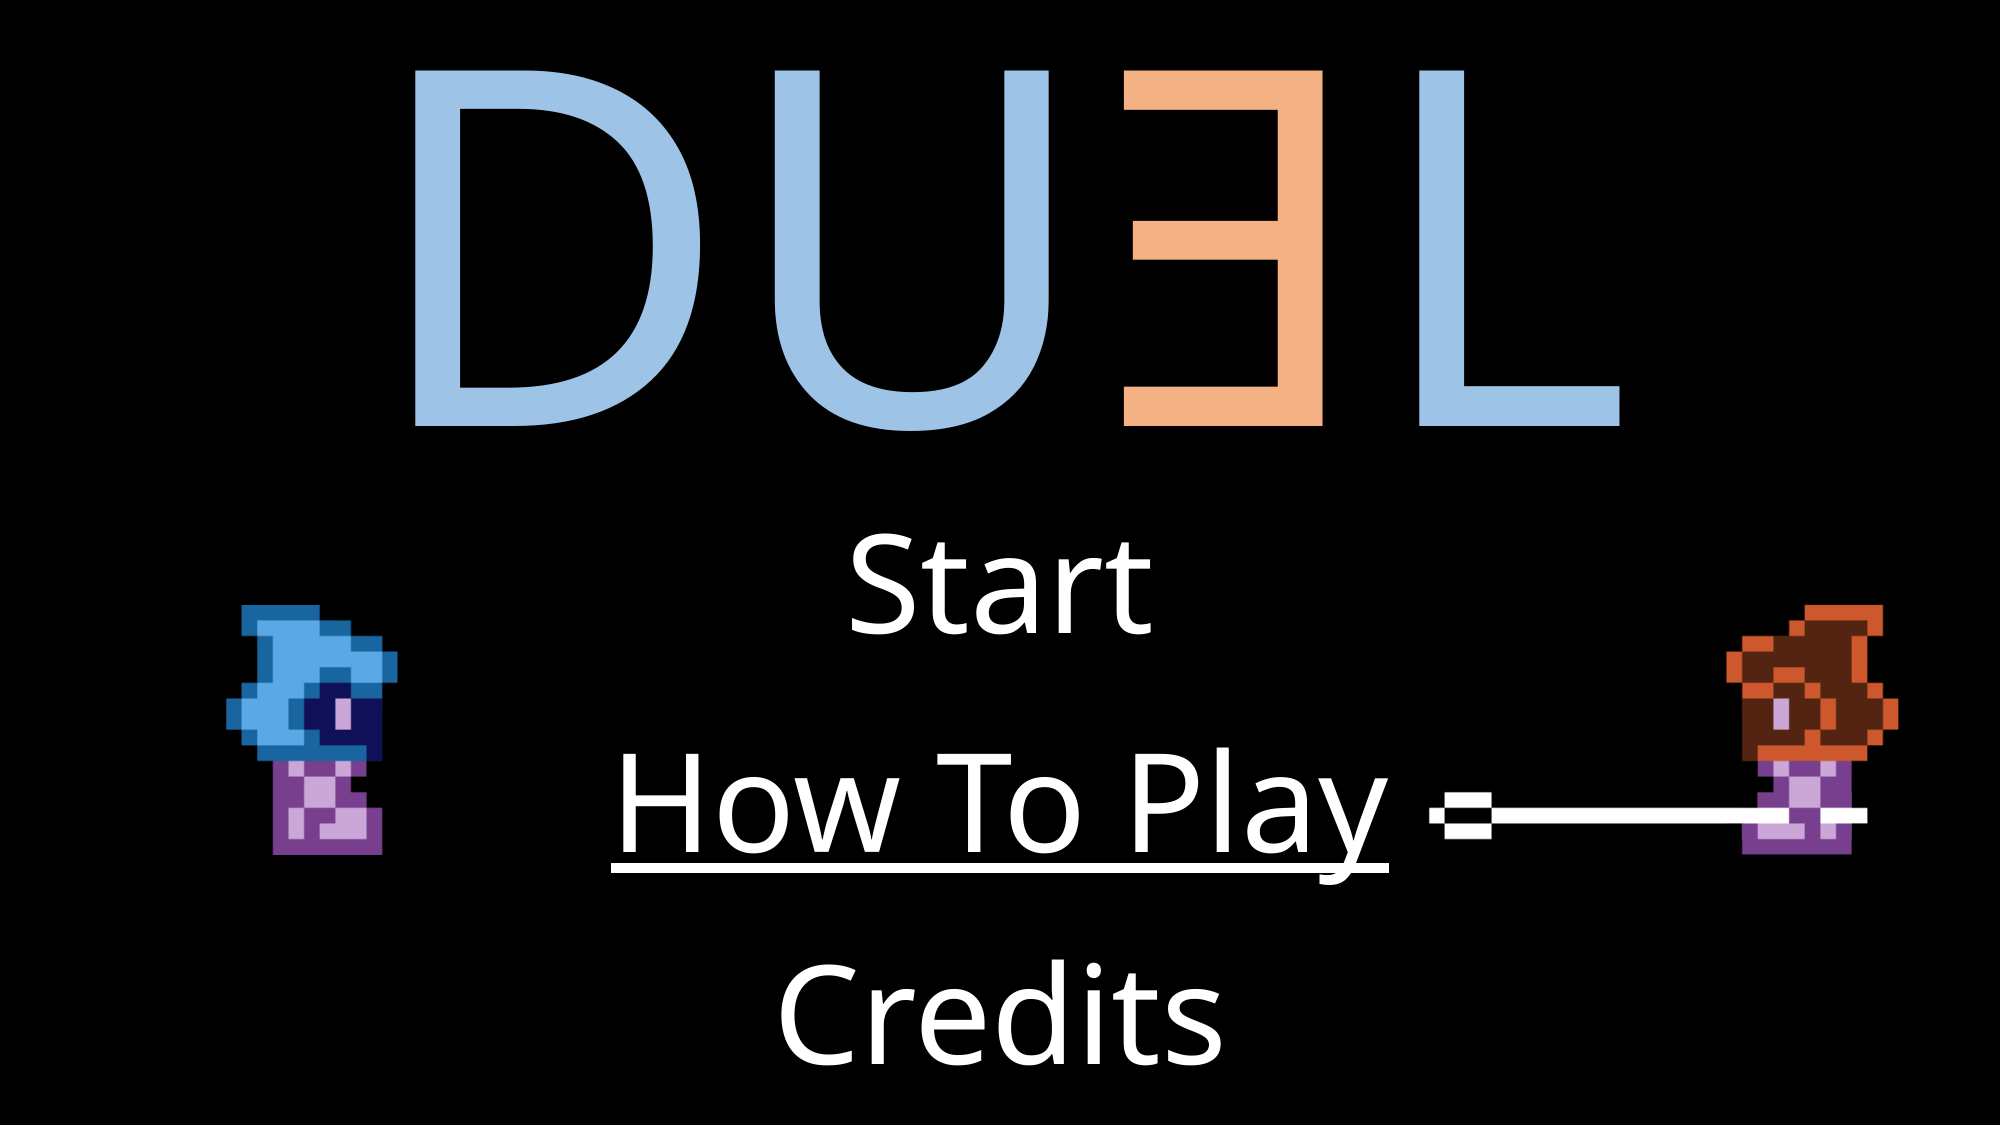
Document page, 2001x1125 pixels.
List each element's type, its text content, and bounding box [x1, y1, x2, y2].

picture [195, 605, 446, 856]
text_box DUƎL [271, 0, 1729, 489]
text_box How To Play [261, 707, 1304, 888]
text_box Start [261, 489, 1304, 669]
picture [1304, 230, 2000, 1125]
text_box Credits [261, 919, 1304, 1100]
